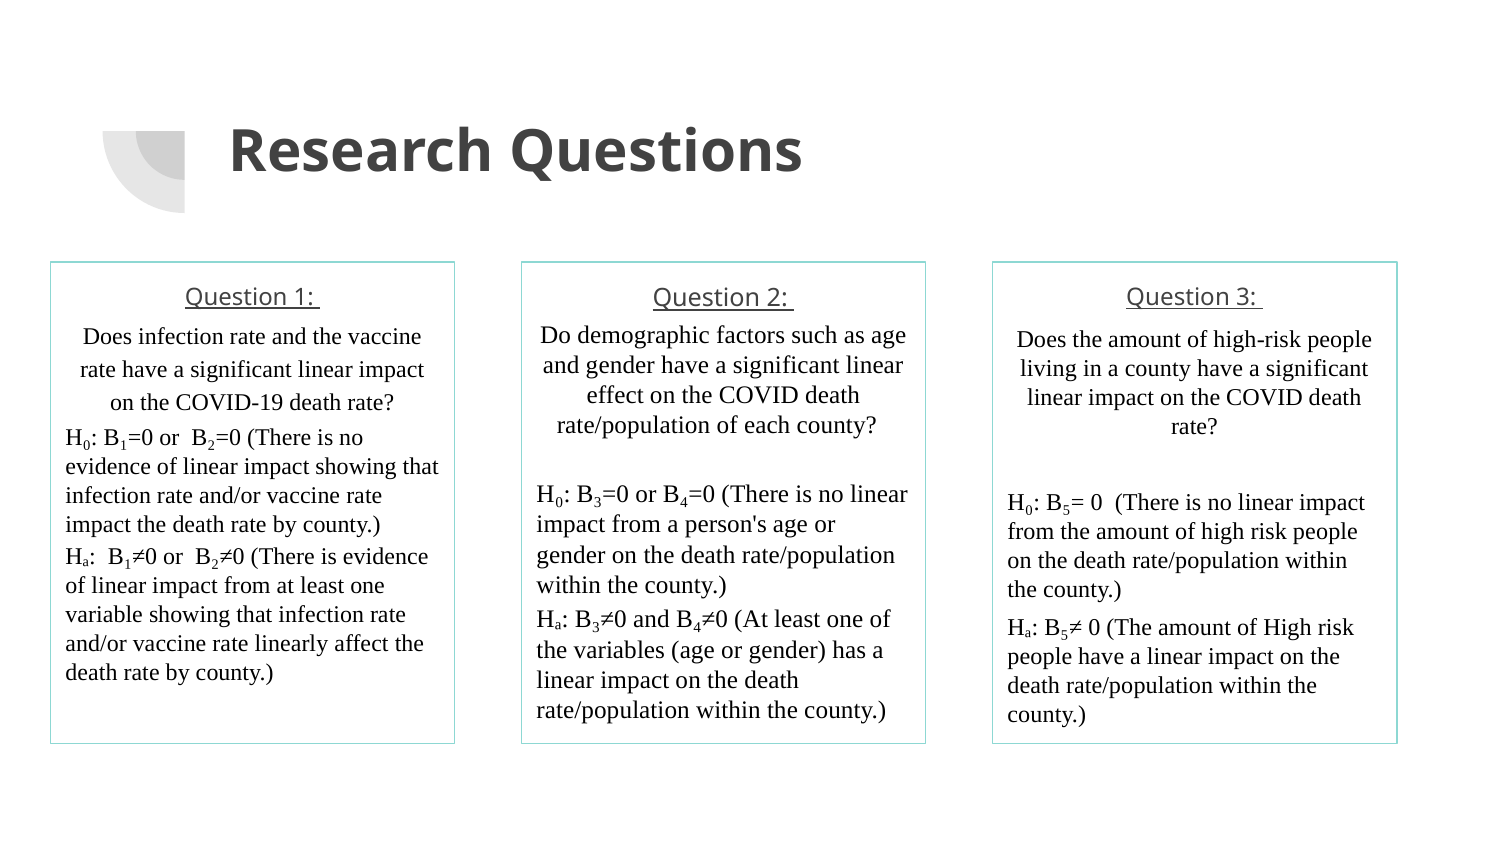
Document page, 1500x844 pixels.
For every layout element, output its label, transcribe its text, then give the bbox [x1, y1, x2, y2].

list Question 3: Does the amount of high-risk people living in a county have a significant linear impact on the COVID death rate? H₀: B₅​​= 0 (There is no linear impact from the amount of high risk people on the death rate/population within the county.) Hₐ: B₅≠ 0 (The amount of High risk people have a linear impact on the death rate/population within the county.) [992, 262, 1397, 744]
list Question 2: Do demographic factors such as age and gender have a significant linear effect on the COVID death rate/population of each county? H₀: B₃=0 or B₄=0 (There is no linear impact from a person's age or gender on the death rate/population within the county.) Hₐ: B₃≠0 and B₄≠0 (At least one of the variables (age or gender) has a linear impact on the death rate/population within the county.) [521, 262, 926, 744]
title Research Questions [213, 98, 1368, 263]
list Question 1: Does infection rate and the vaccine rate have a significant linear impact on the COVID-19 death rate? H₀: B₁=0 or B₂=0 (There is no evidence of linear impact showing that infection rate and/or vaccine rate impact the death rate by county.) Hₐ: B₁≠0 or B₂≠0 (There is evidence of linear impact from at least one variable showing that infection rate and/or vaccine rate linearly affect the death rate by county.) [50, 262, 455, 744]
